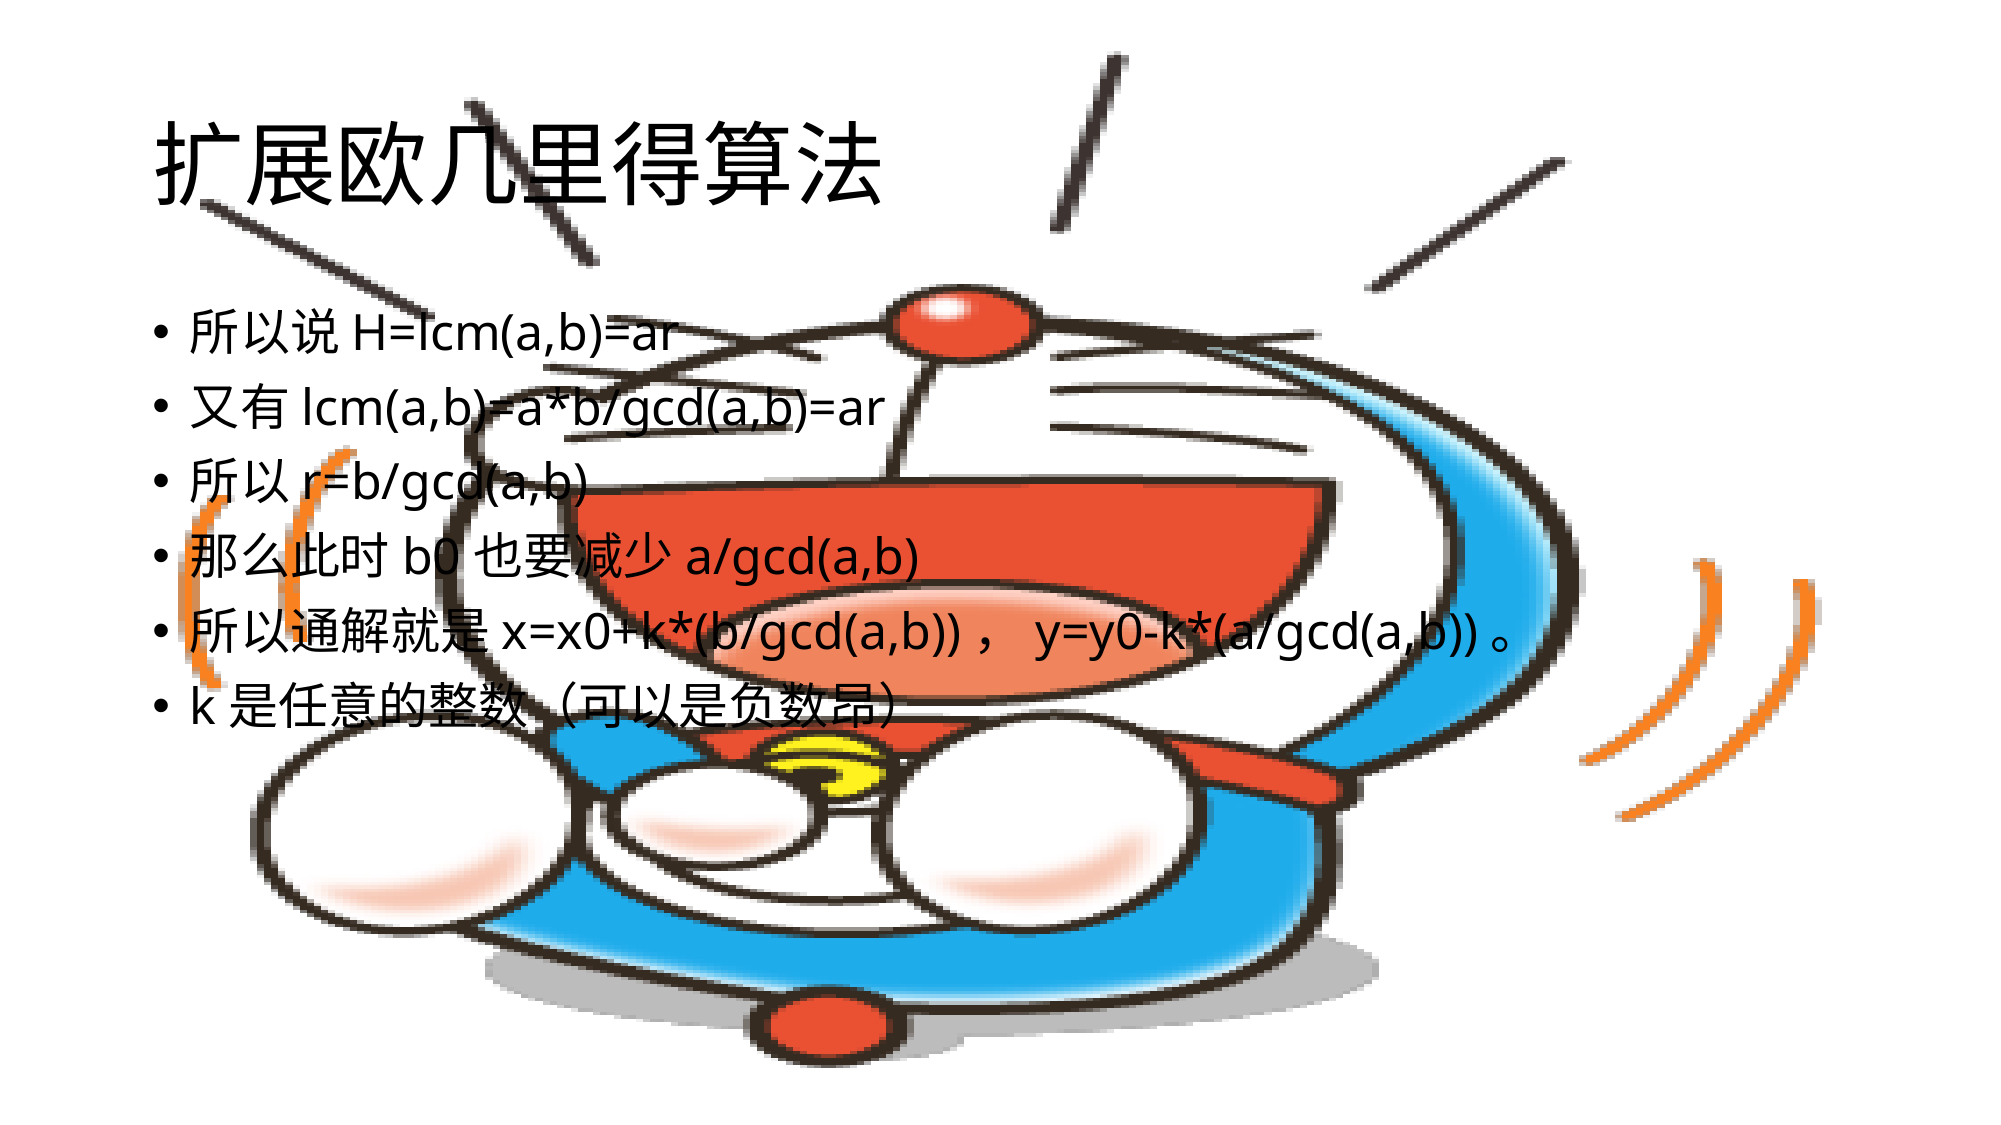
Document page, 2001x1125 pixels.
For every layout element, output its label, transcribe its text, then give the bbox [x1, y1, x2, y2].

title 扩展欧几里得算法 [137, 59, 1863, 278]
list 所以说H=lcm(a,b)=ar 又有lcm(a,b)=a*b/gcd(a,b)=ar 所以r=b/gcd(a,b) 那么此时b0也要减少a/gcd(a,b) 所以通解就是x=x0+k*(b/gcd(a,b))，y=y0-k*(a/gcd(a,b))。 k是任意的整数（可以是负数昂） [137, 299, 1863, 1014]
